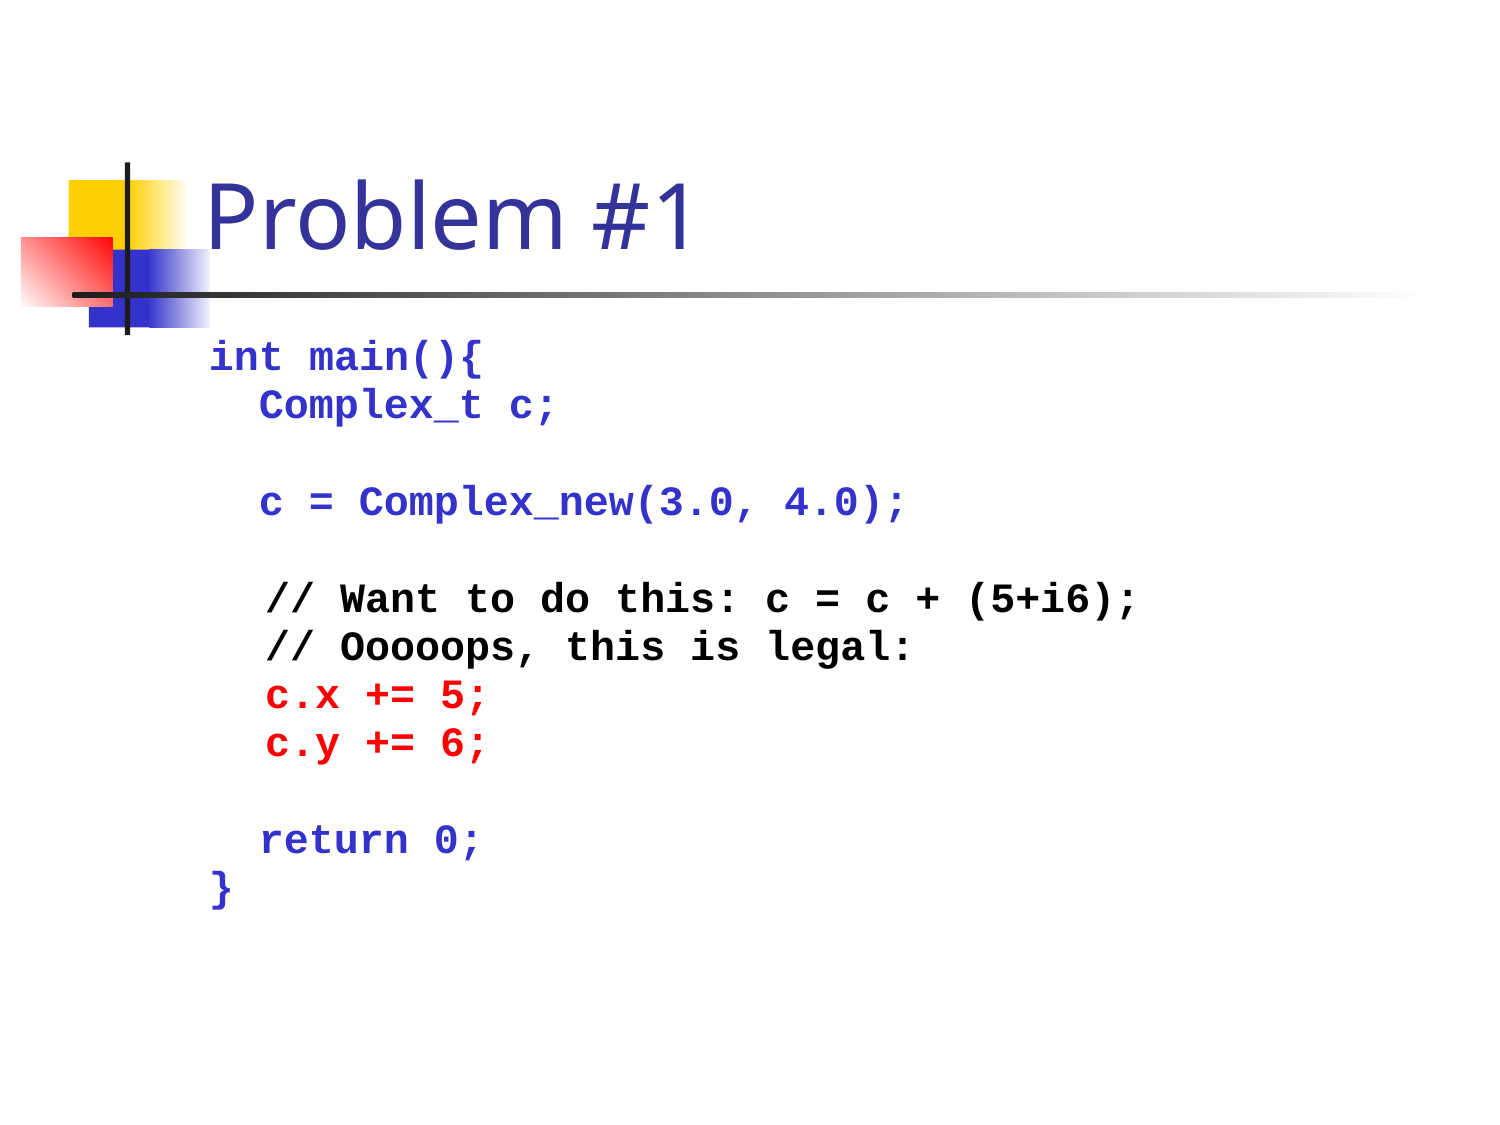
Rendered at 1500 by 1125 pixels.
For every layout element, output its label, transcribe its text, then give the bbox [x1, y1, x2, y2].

title Problem #1 [188, 35, 1468, 275]
list int main(){ Complex_t c; c = Complex_new(3.0, 4.0); // Want to do this: c = c + (5+i6); // Ooooops, this is legal: c.x += 5; c.y += 6; return 0; } [193, 331, 1469, 1006]
